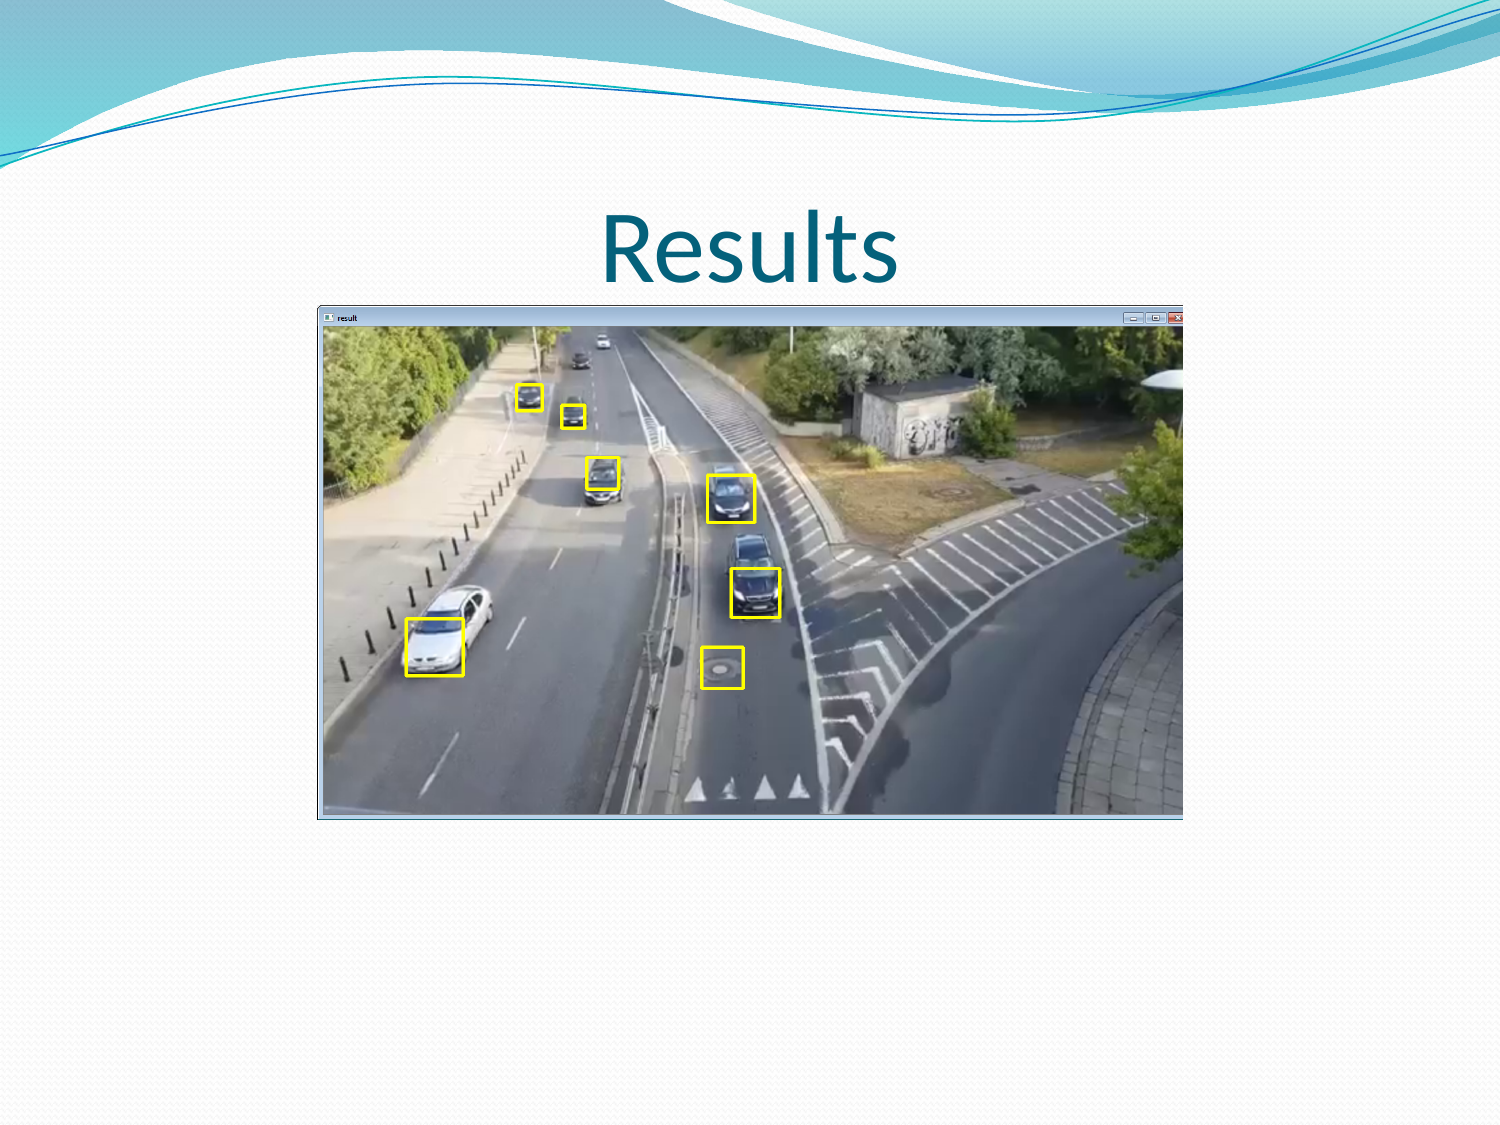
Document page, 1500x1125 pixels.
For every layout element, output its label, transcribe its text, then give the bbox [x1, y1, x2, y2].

title Results [75, 115, 1425, 303]
picture [316, 305, 1183, 820]
